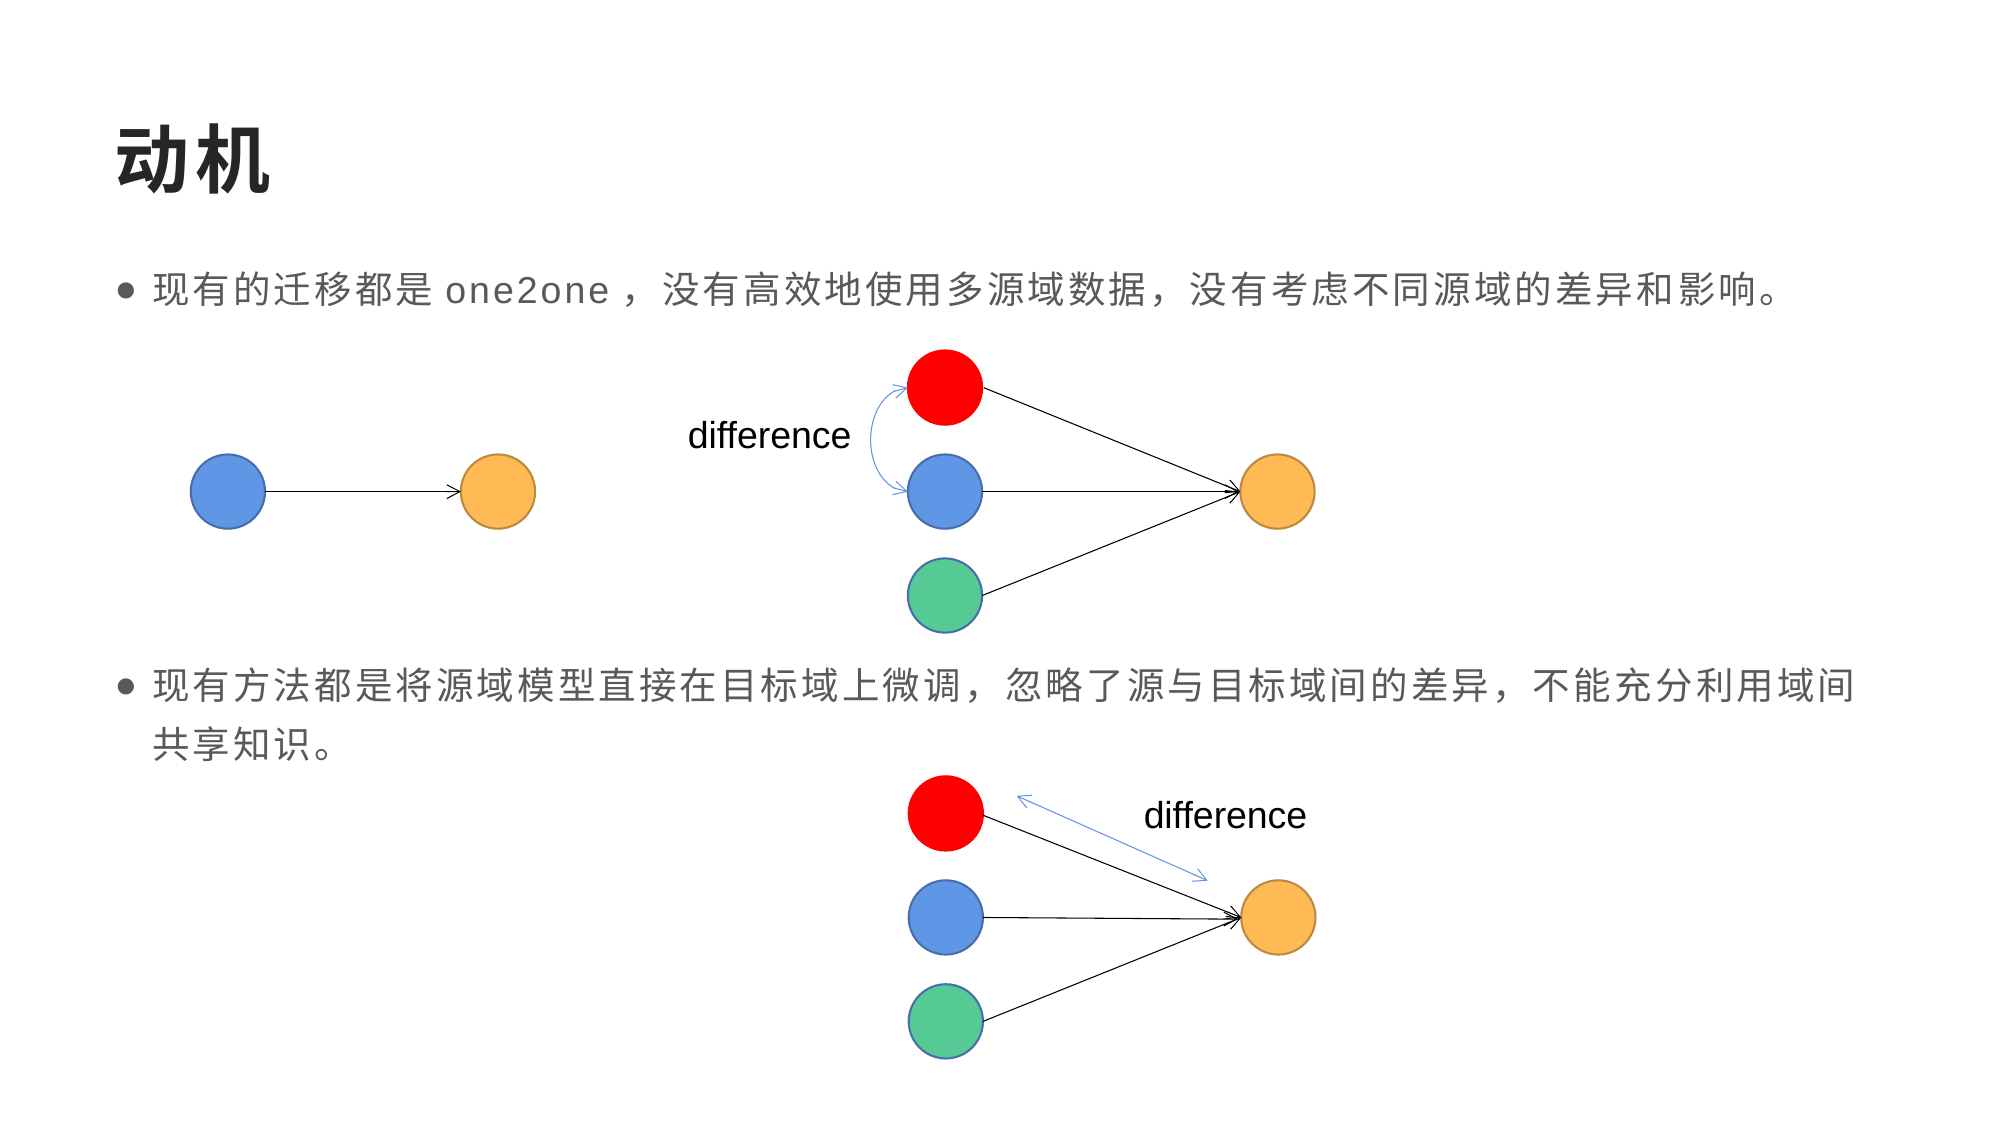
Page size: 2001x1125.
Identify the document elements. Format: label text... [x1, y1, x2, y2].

text_box [907, 983, 984, 1060]
text_box [906, 349, 984, 426]
text_box [189, 453, 267, 530]
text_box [983, 387, 1243, 491]
text_box difference [1129, 783, 1338, 844]
text_box [1243, 453, 1316, 530]
text_box [459, 453, 537, 530]
title 动机 [99, 99, 1900, 216]
text_box difference [673, 403, 882, 464]
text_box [983, 491, 1243, 596]
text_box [982, 815, 1242, 919]
text_box [906, 453, 983, 530]
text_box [982, 919, 1242, 1024]
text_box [1016, 795, 1208, 881]
text_box [906, 557, 984, 634]
text_box [907, 879, 982, 956]
text_box [907, 775, 985, 852]
text_box [1242, 879, 1317, 956]
list 现有的迁移都是one2one，没有高效地使用多源域数据，没有考虑不同源域的差异和影响。 现有方法都是将源域模型直接在目标域上微调，忽略了源与目标域间的差异，不能充分利用域间共享知识。 [99, 244, 1900, 1026]
